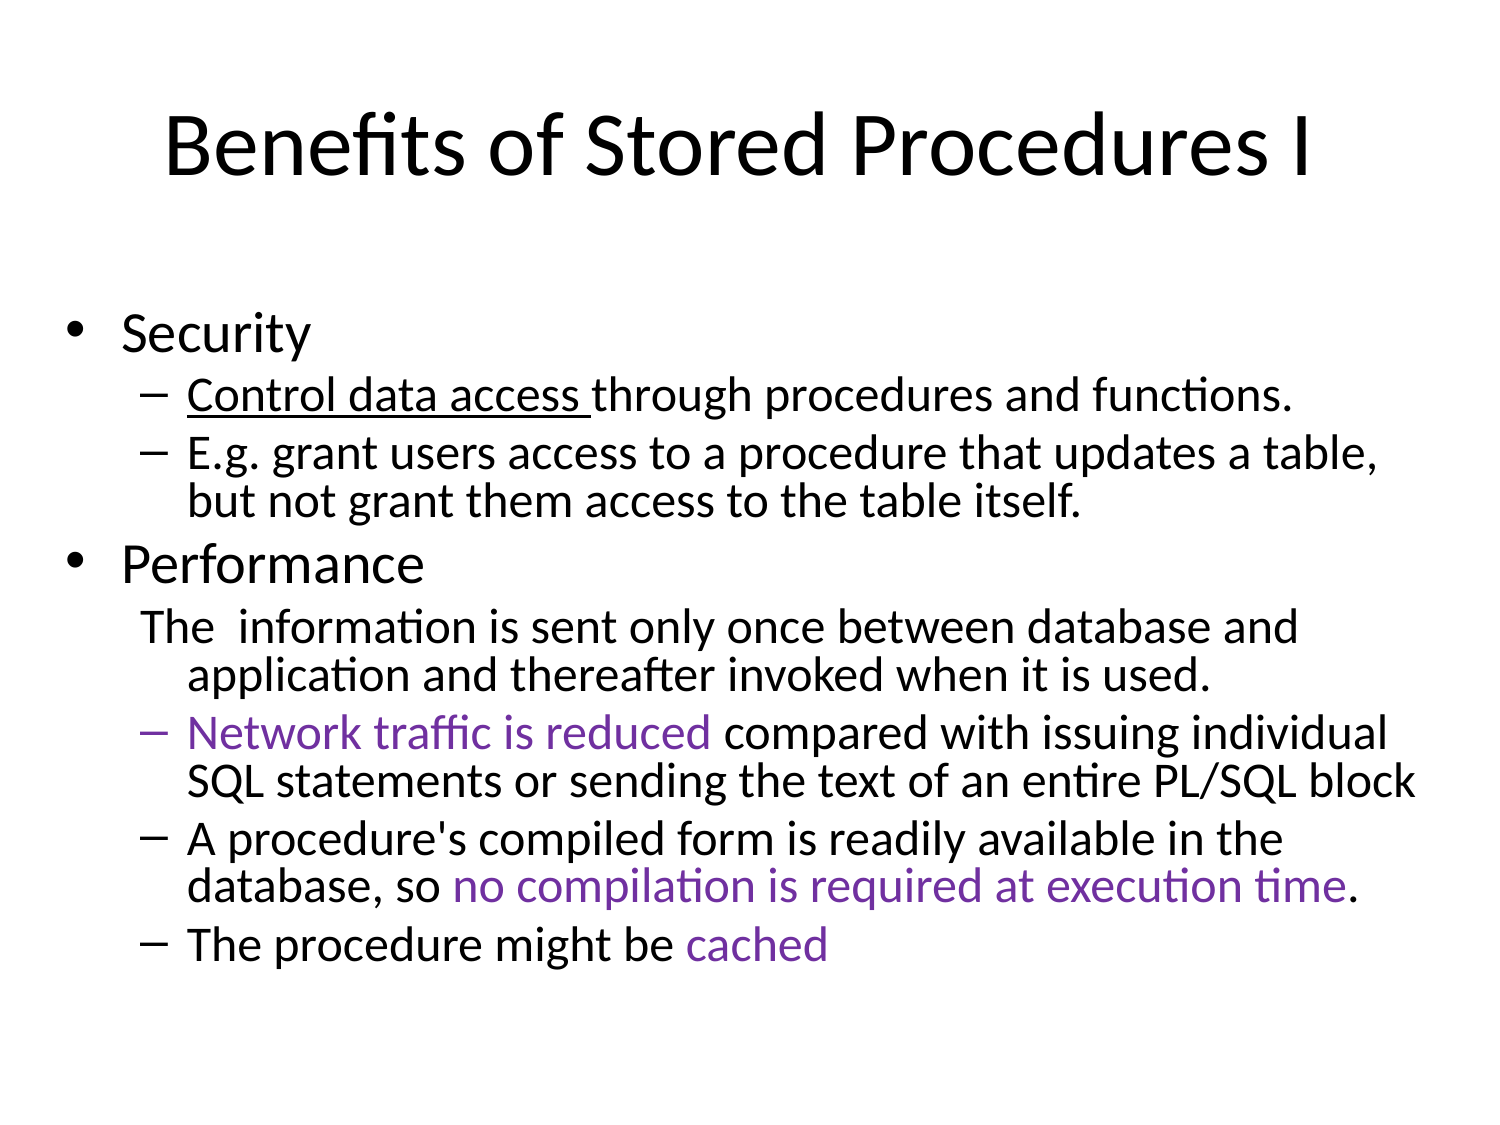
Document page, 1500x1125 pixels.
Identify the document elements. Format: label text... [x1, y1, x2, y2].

title Benefits of Stored Procedures I [75, 45, 1425, 233]
list Security Control data access through procedures and functions. E.g. grant users access to a procedure that updates a table, but not grant them access to the table itself. Performance The information is sent only once between database and application and thereafter invoked when it is used. Network traffic is reduced compared with issuing individual SQL statements or sending the text of an entire PL/SQL block A procedure's compiled form is readily available in the database, so no compilation is required at execution time. The procedure might be cached [50, 299, 1463, 1075]
